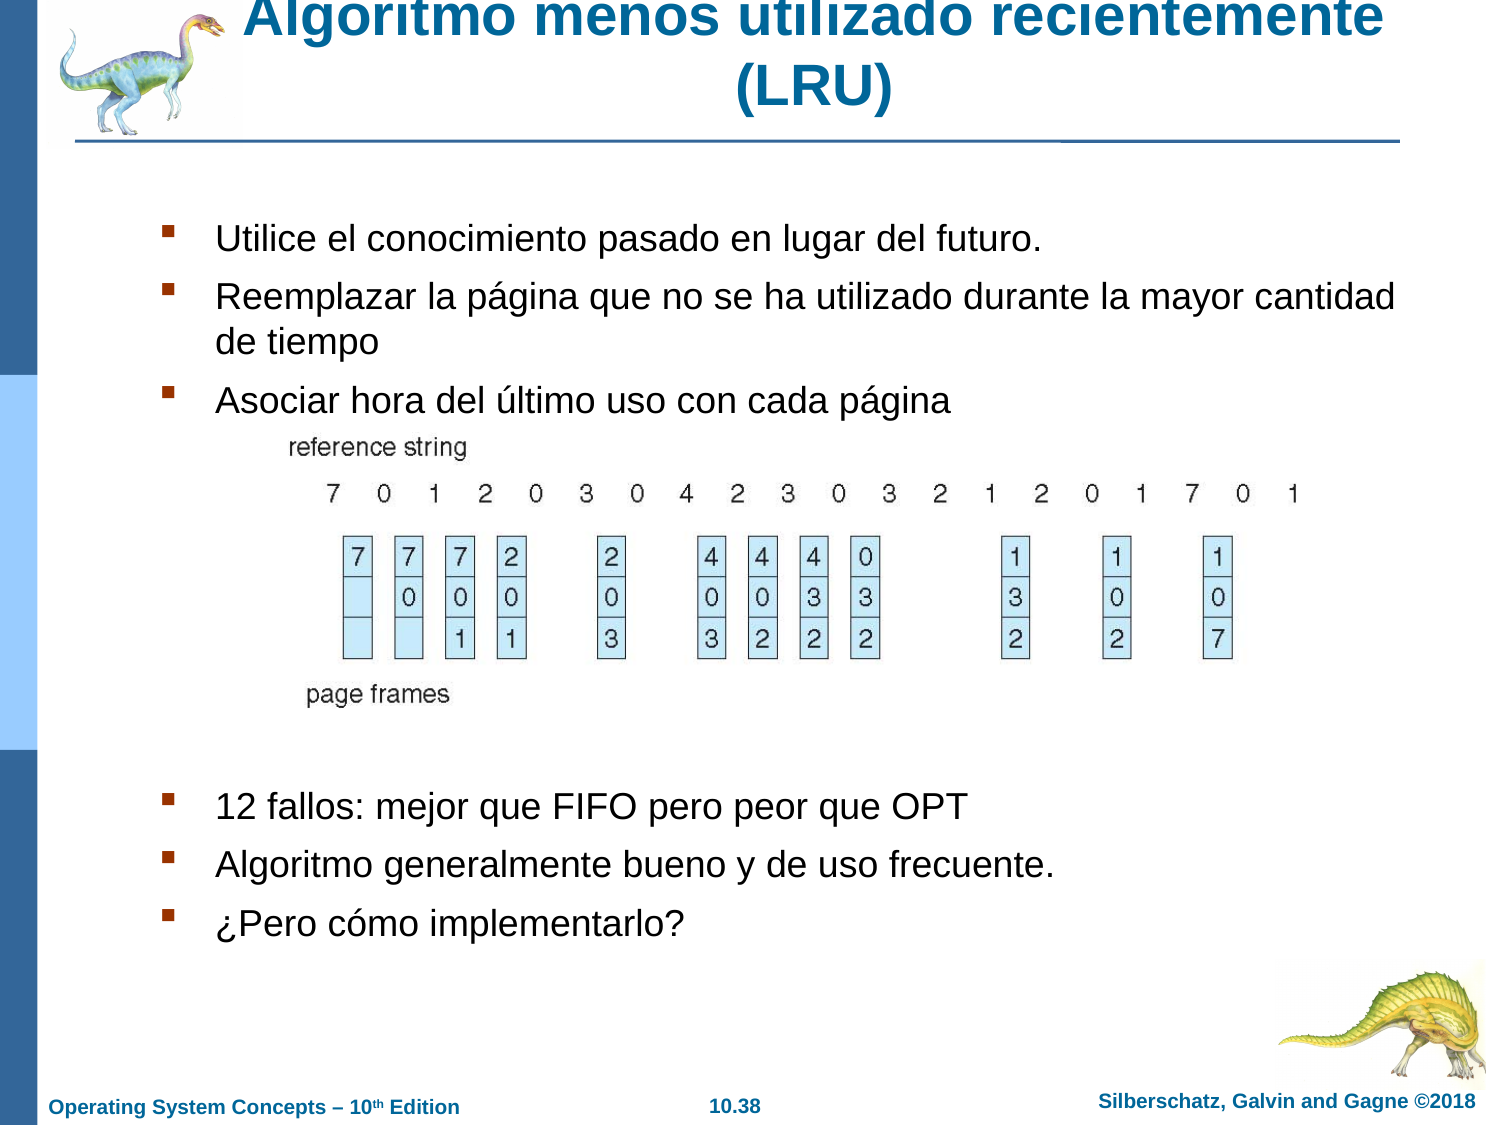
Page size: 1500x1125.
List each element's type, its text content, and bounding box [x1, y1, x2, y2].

picture [288, 432, 1301, 709]
title Algoritmo menos utilizado recientemente (LRU) [185, 30, 1444, 125]
picture [1275, 959, 1486, 1090]
picture [46, 0, 243, 149]
list Utilice el conocimiento pasado en lugar del futuro. Reemplazar la página que no se ha utilizado durante la mayor cantidad de tiempo Asociar hora del último uso con cada página 12 fallos: mejor que FIFO pero peor que OPT Algoritmo generalmente bueno y de uso frecuente. ¿Pero cómo implementarlo? [143, 206, 1416, 1001]
